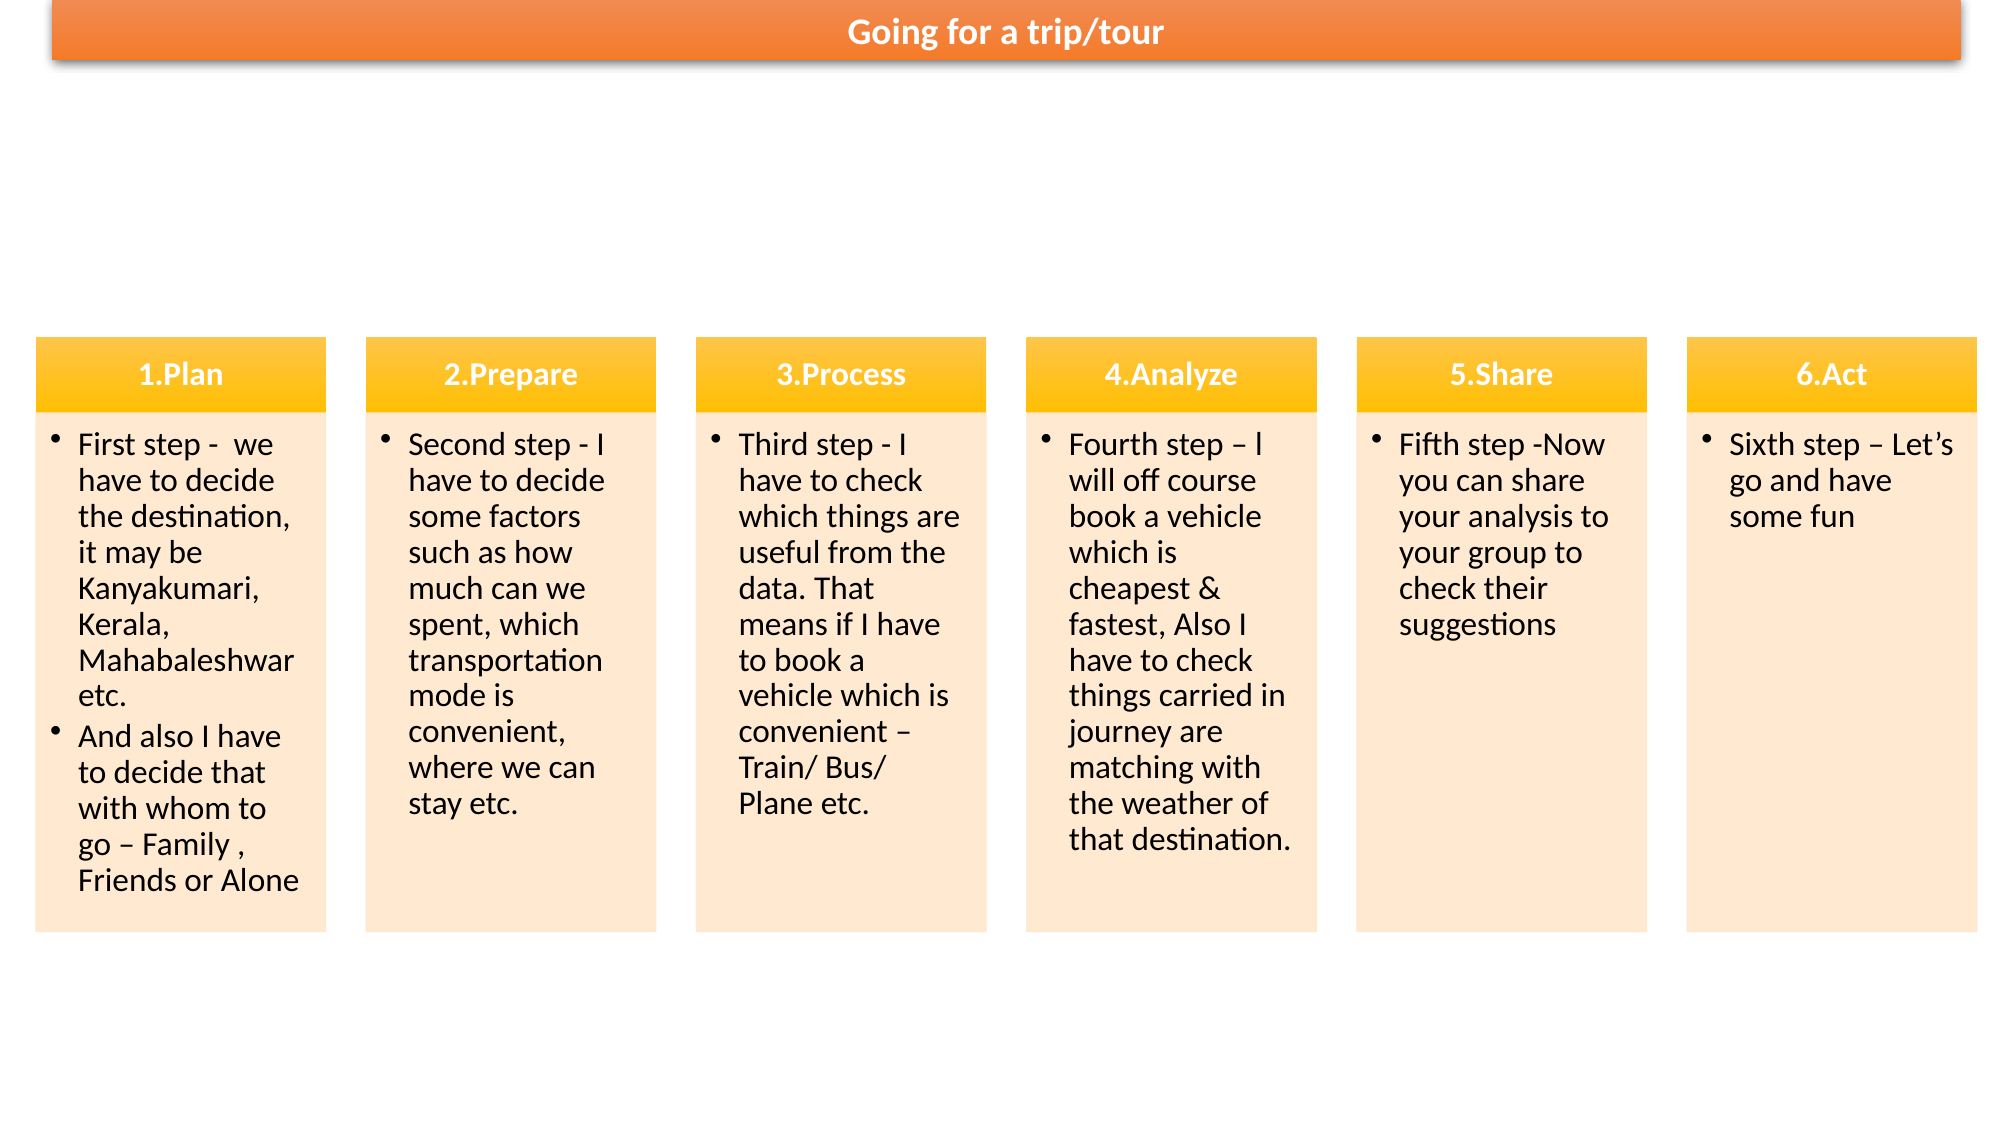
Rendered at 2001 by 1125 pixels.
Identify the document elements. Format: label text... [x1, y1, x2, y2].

text_box Going for a trip/tour [52, 0, 1961, 60]
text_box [35, 212, 1978, 1057]
